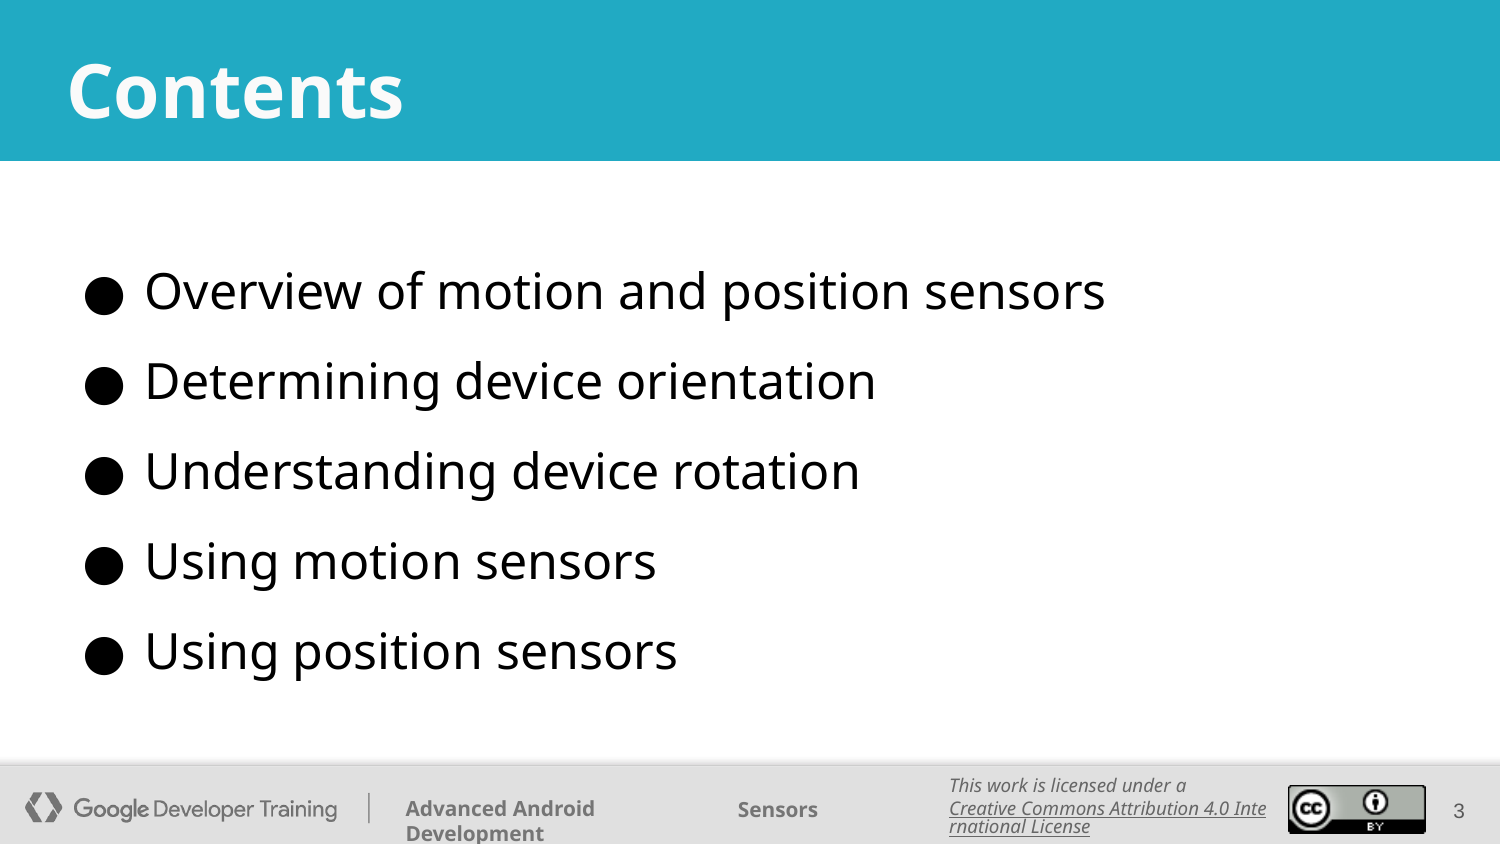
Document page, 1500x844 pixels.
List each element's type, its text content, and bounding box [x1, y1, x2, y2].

list Overview of motion and position sensors Determining device orientation Understanding device rotation Using motion sensors Using position sensors [54, 214, 1446, 719]
title Contents [51, 28, 1449, 122]
slide_number ‹#› [1389, 777, 1480, 842]
picture [0, 161, 1500, 844]
